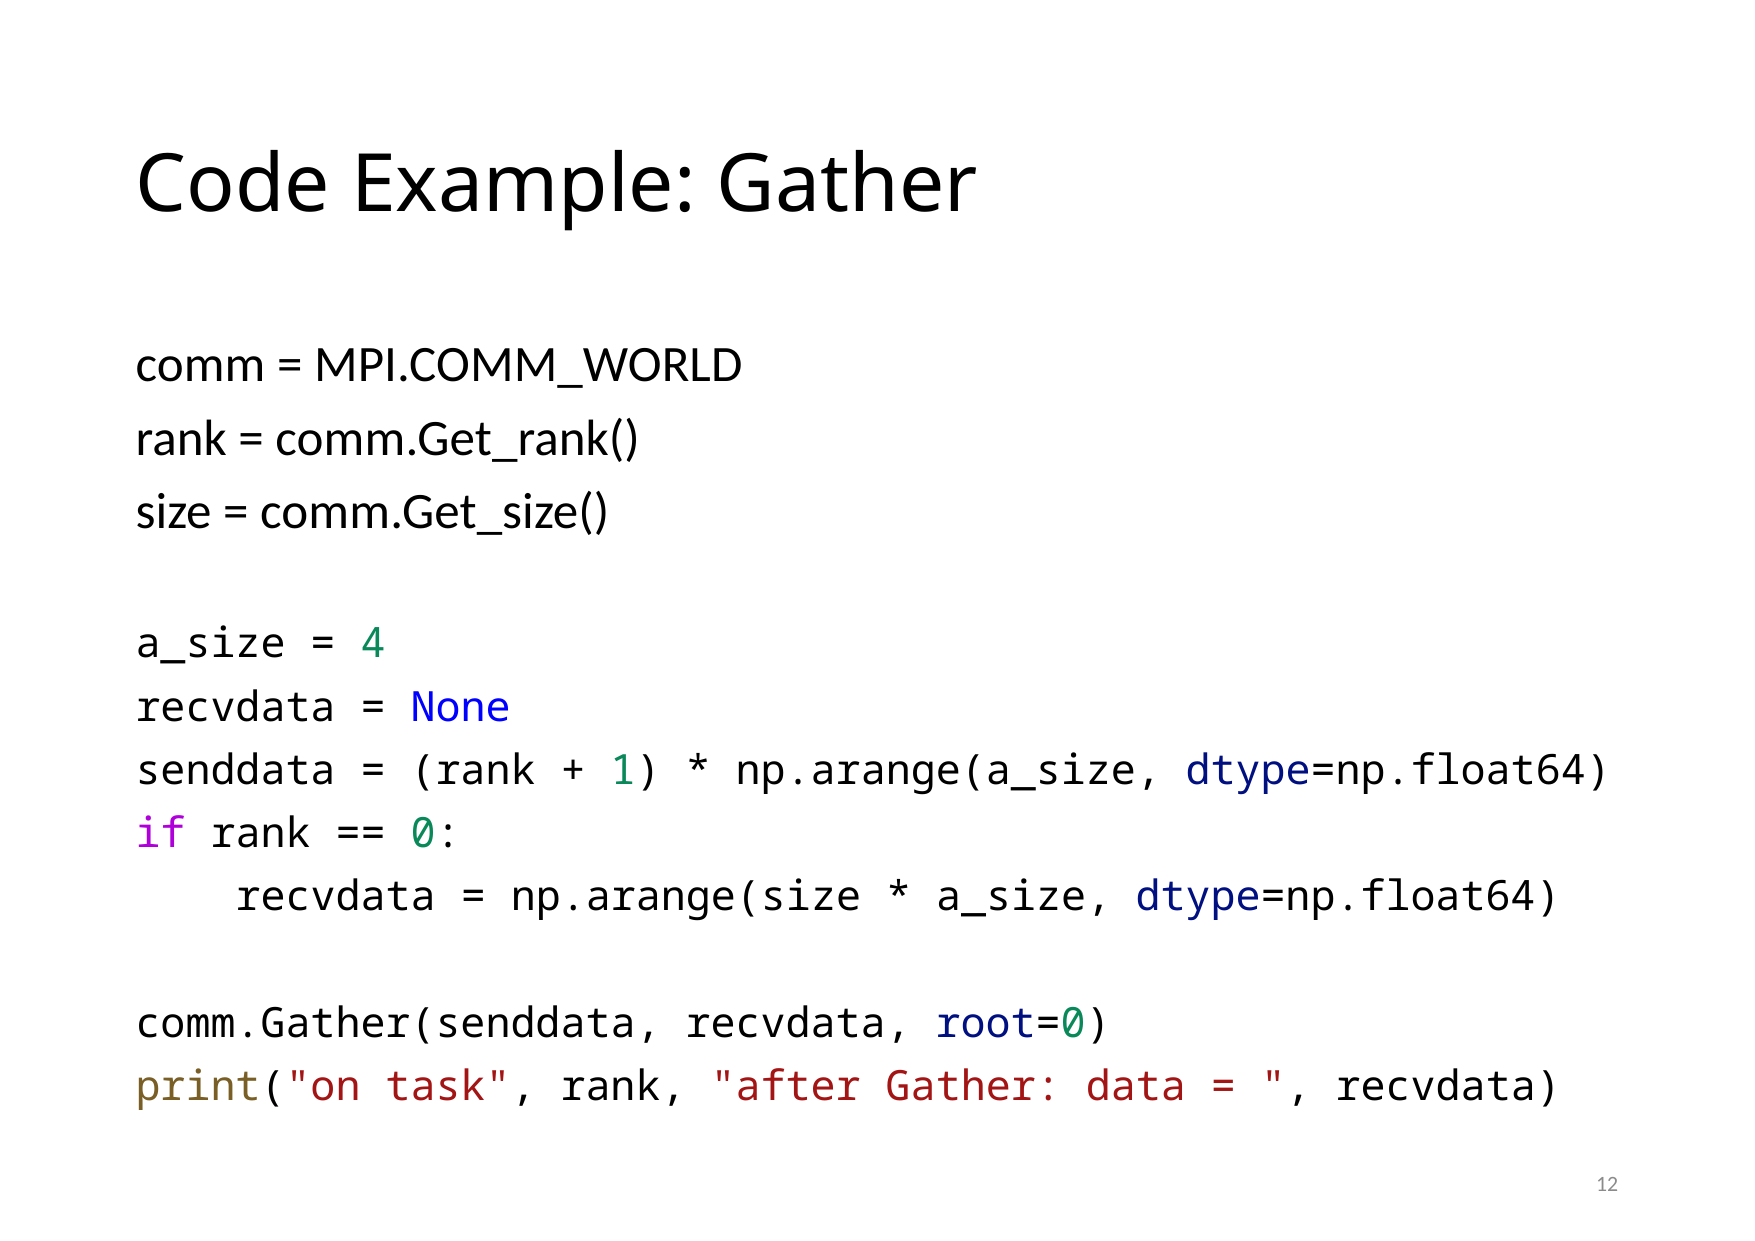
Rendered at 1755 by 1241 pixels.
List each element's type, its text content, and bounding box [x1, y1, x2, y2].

slide_number 12 [1238, 1149, 1634, 1216]
title Code Example: Gather [120, 66, 1634, 306]
list comm = MPI.COMM_WORLD rank = comm.Get_rank() size = comm.Get_size() a_size = 4 recvdata = None senddata = (rank + 1) * np.arange(a_size, dtype=np.float64) if rank == 0: recvdata = np.arange(size * a_size, dtype=np.float64) comm.Gather(senddata, recvdata, root=0) print("on task", rank, "after Gather: data = ", recvdata) [120, 330, 1634, 1118]
